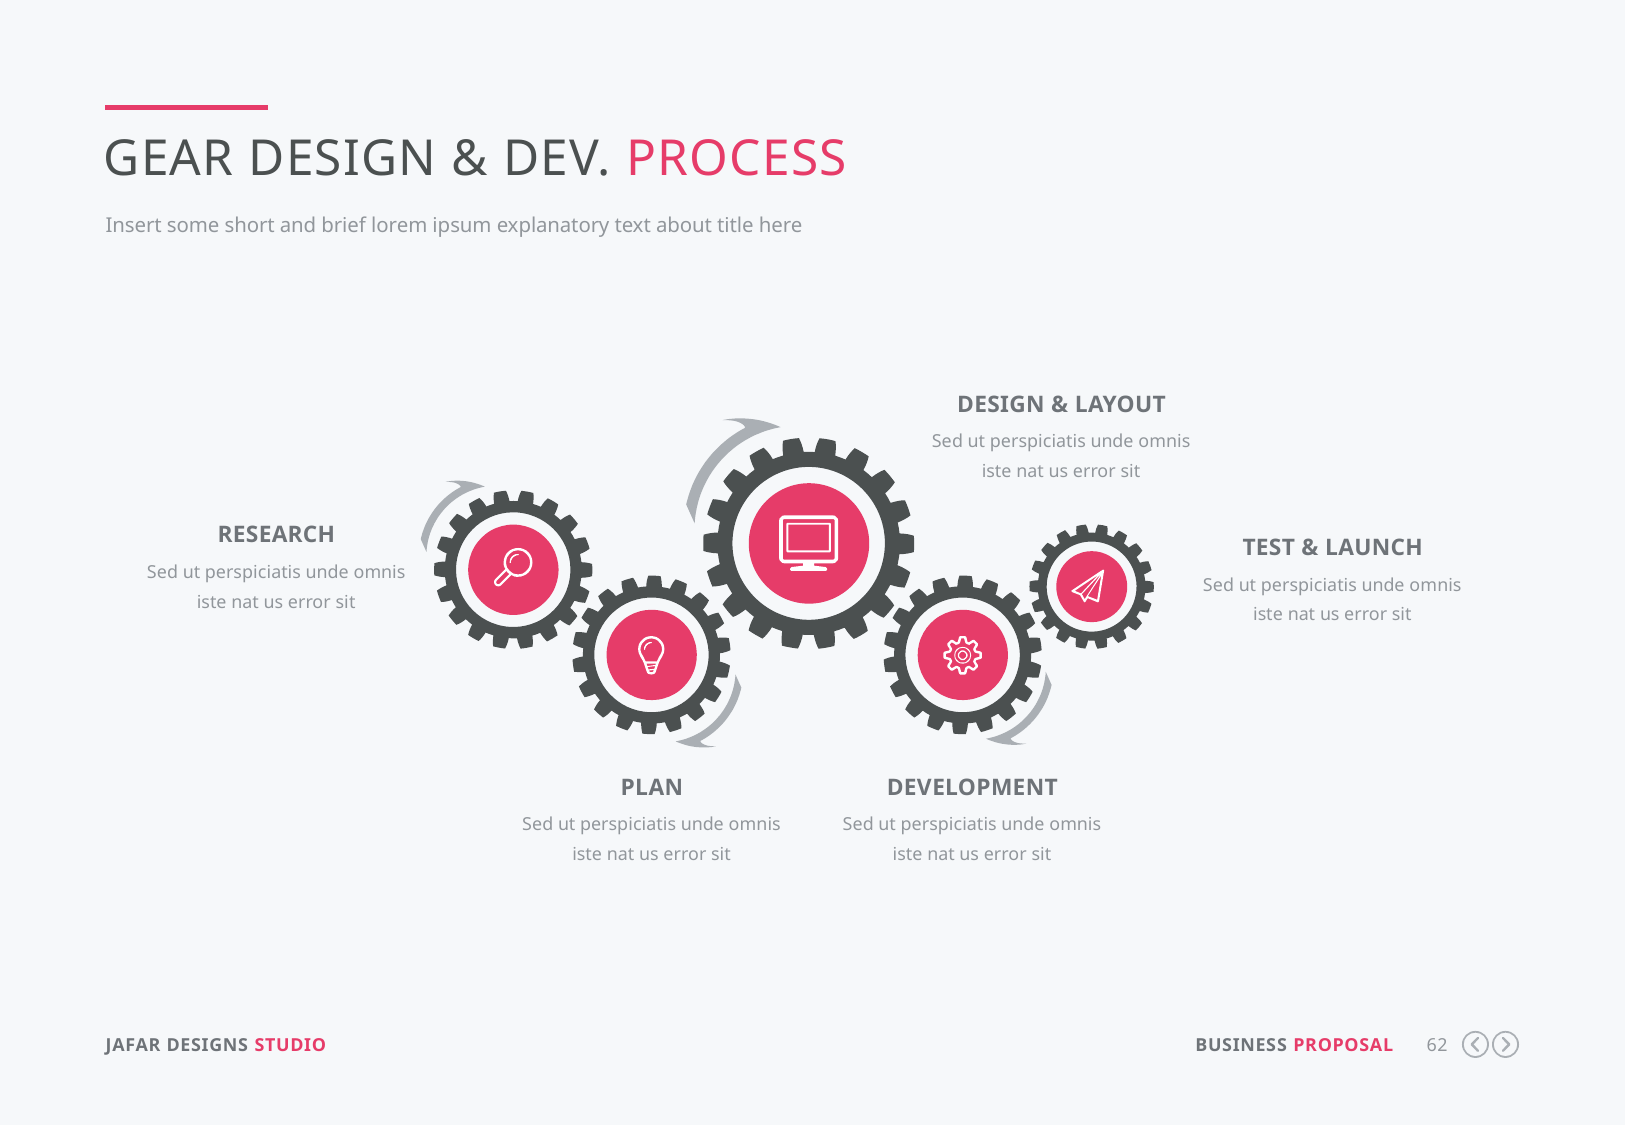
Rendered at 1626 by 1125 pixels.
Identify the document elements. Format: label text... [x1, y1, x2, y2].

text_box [522, 772, 782, 865]
list Gear design & dev. process [103, 125, 1518, 187]
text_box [146, 520, 407, 612]
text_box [1202, 532, 1463, 625]
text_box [931, 389, 1192, 482]
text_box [842, 772, 1102, 865]
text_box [420, 418, 1154, 748]
list Insert some short and brief lorem ipsum explanatory text about title here [105, 209, 1519, 241]
